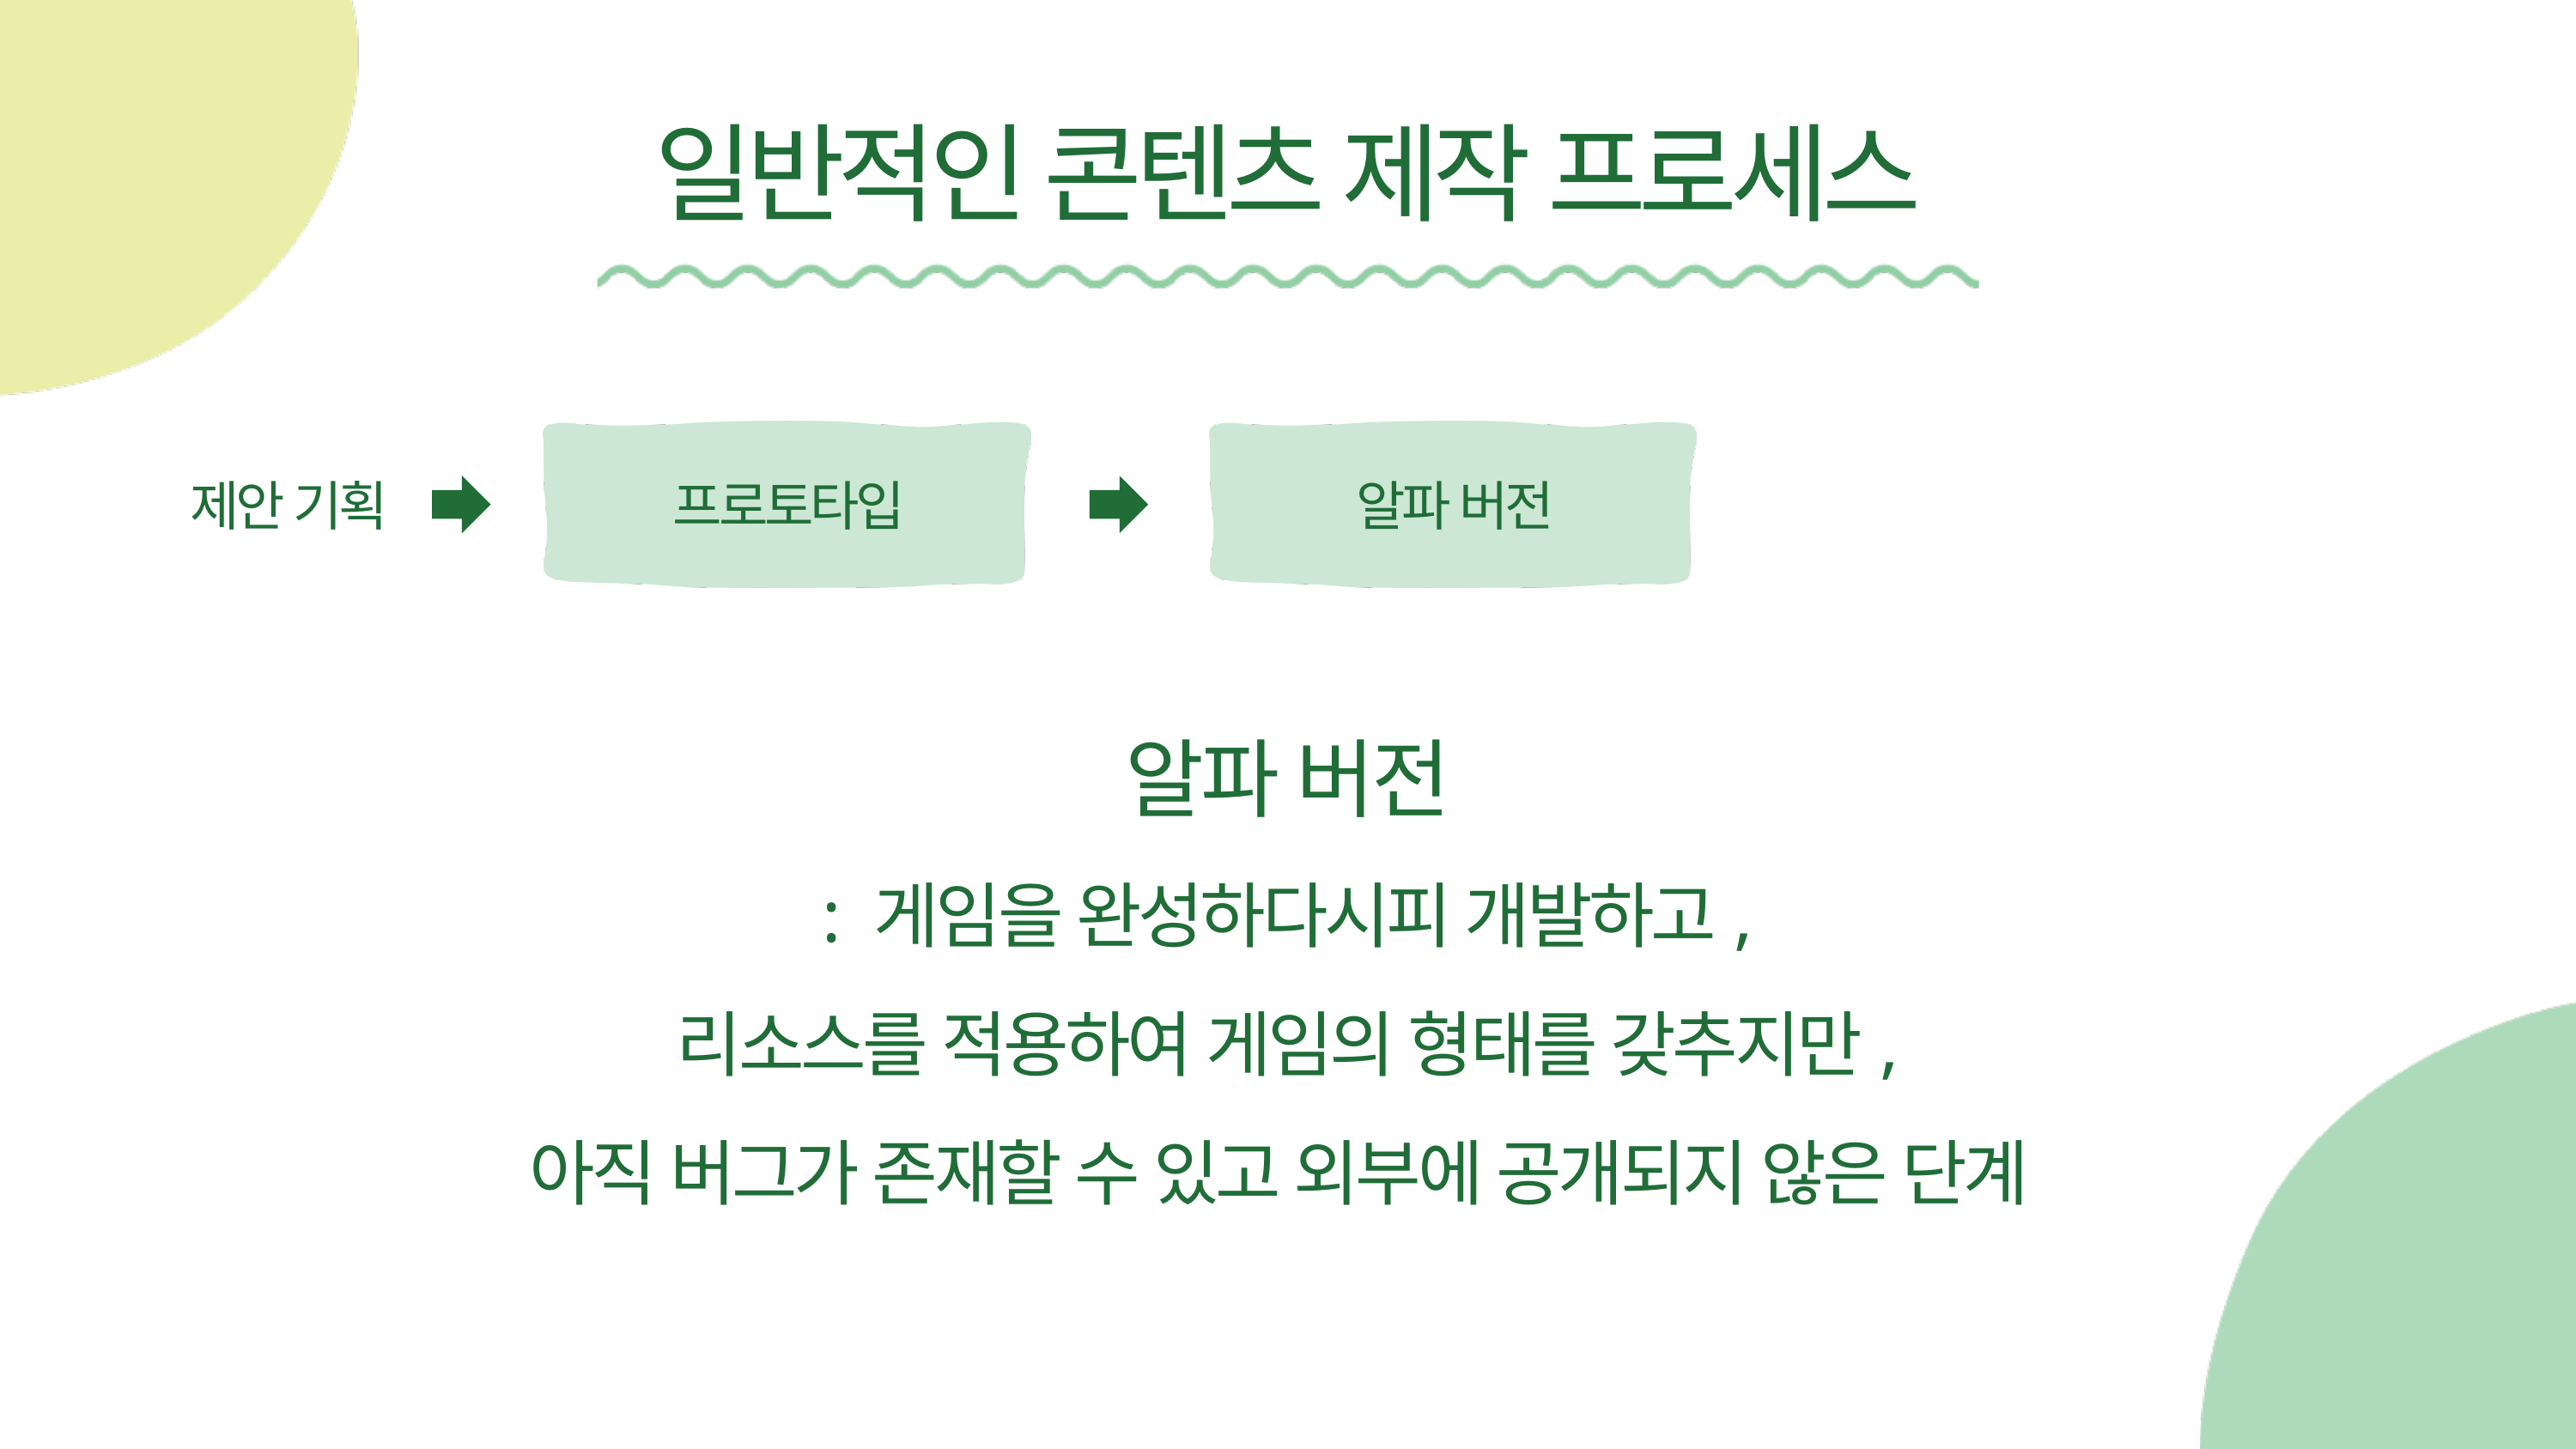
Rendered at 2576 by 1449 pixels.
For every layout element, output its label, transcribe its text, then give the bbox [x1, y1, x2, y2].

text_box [520, 100, 2056, 289]
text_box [1208, 421, 1698, 588]
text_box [543, 421, 1031, 588]
text_box [429, 474, 493, 536]
text_box 제안 기획 [118, 442, 461, 567]
text_box 알파 버전 : 게임을 완성하다시피 개발하고, 리소스를 적용하여 게임의 형태를 갖추지만, 아직 버그가 존재할 수 있고 외부에 공개되지 않은 단계 [474, 702, 2102, 1185]
text_box [1087, 474, 1151, 536]
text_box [0, 0, 361, 400]
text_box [2200, 989, 2576, 1449]
